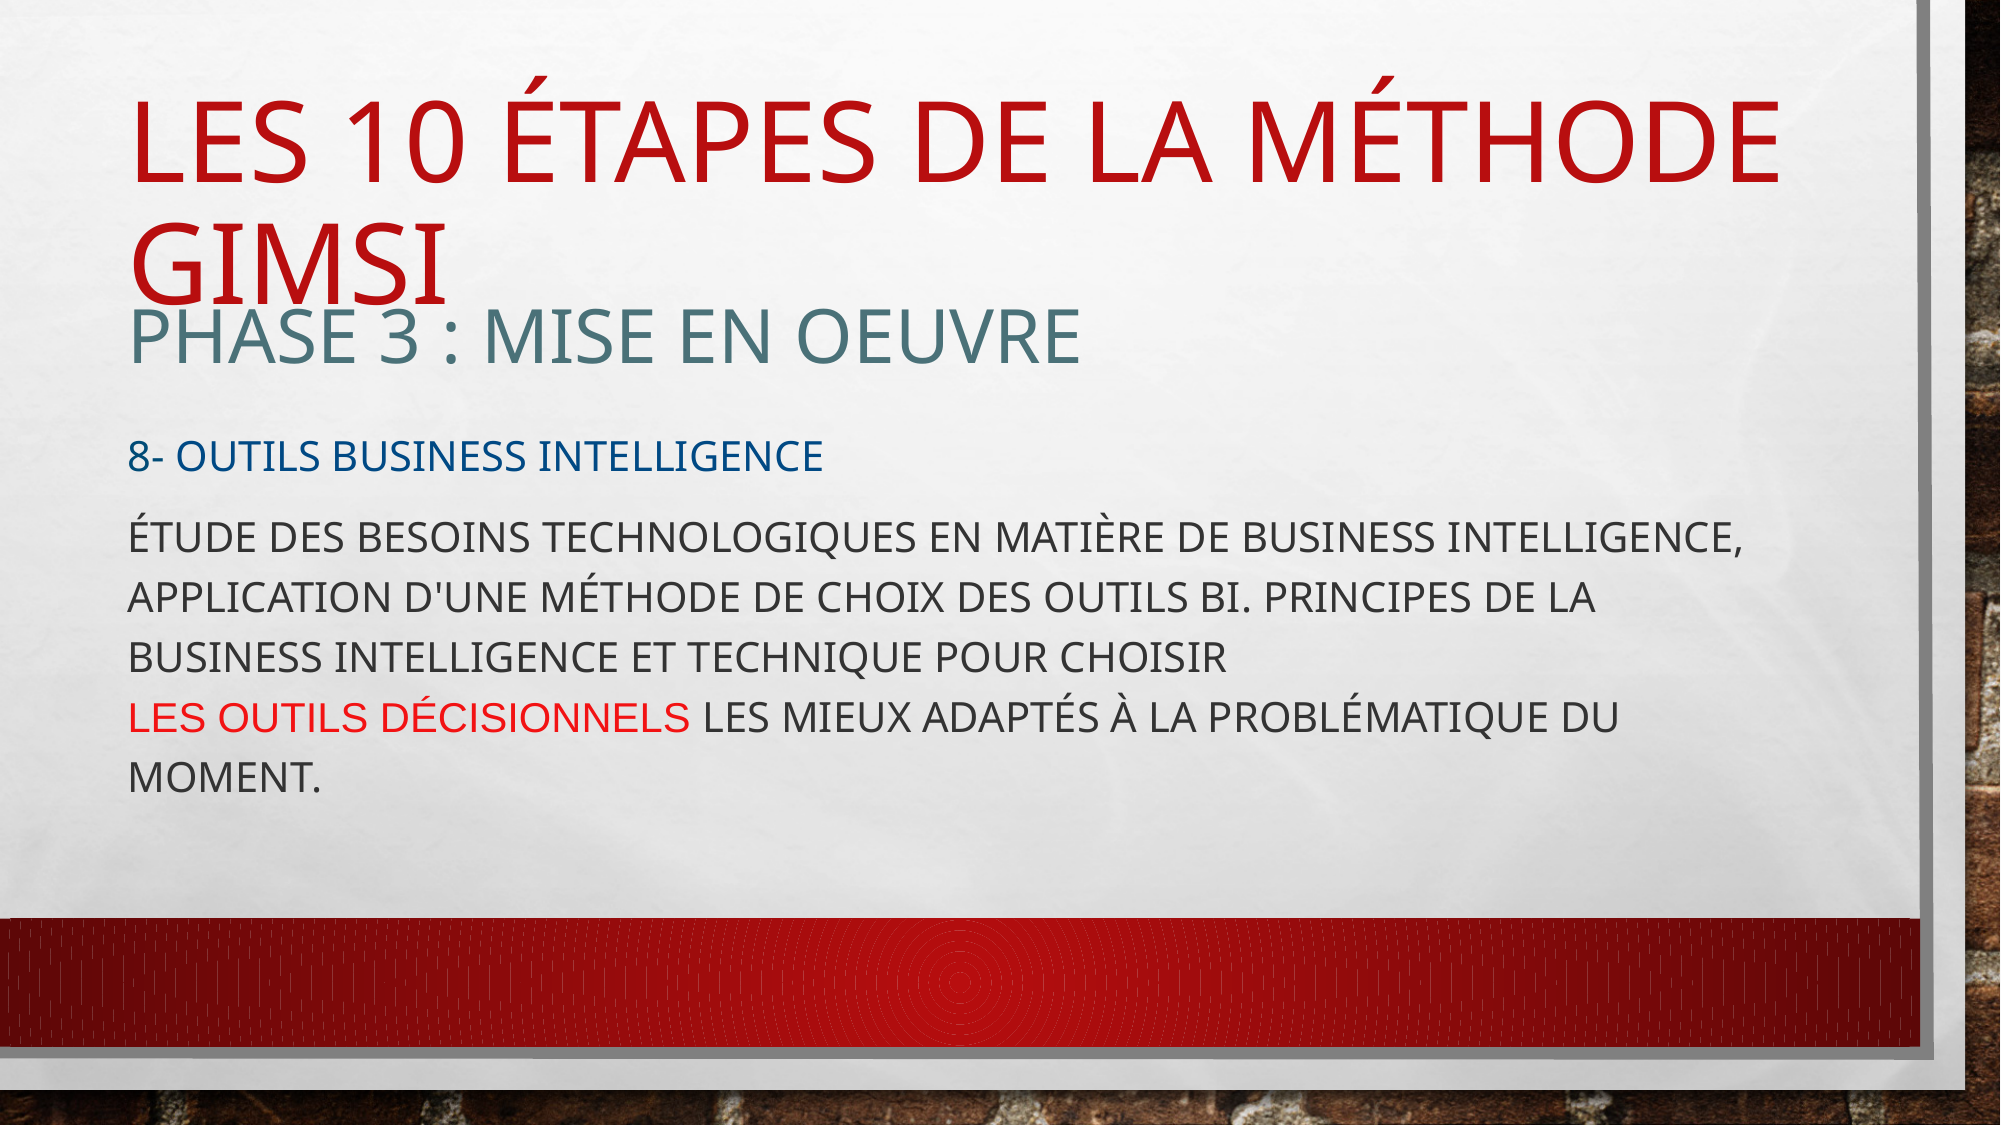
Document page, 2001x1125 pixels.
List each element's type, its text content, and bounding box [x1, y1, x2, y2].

title les 10 étapes de la méthode Gimsi [112, 112, 1818, 302]
list 8- Outils Business Intelligence Étude des besoins technologiques en matière de Business Intelligence, application d'une méthode de choix des outils BI. Principes de la Business Intelligence et technique pour choisir les outils décisionnels les mieux adaptés à la problématique du moment. [112, 338, 1818, 882]
text_box Phase 3 : Mise en oeuvre [112, 259, 1699, 419]
picture [0, 0, 2000, 1125]
